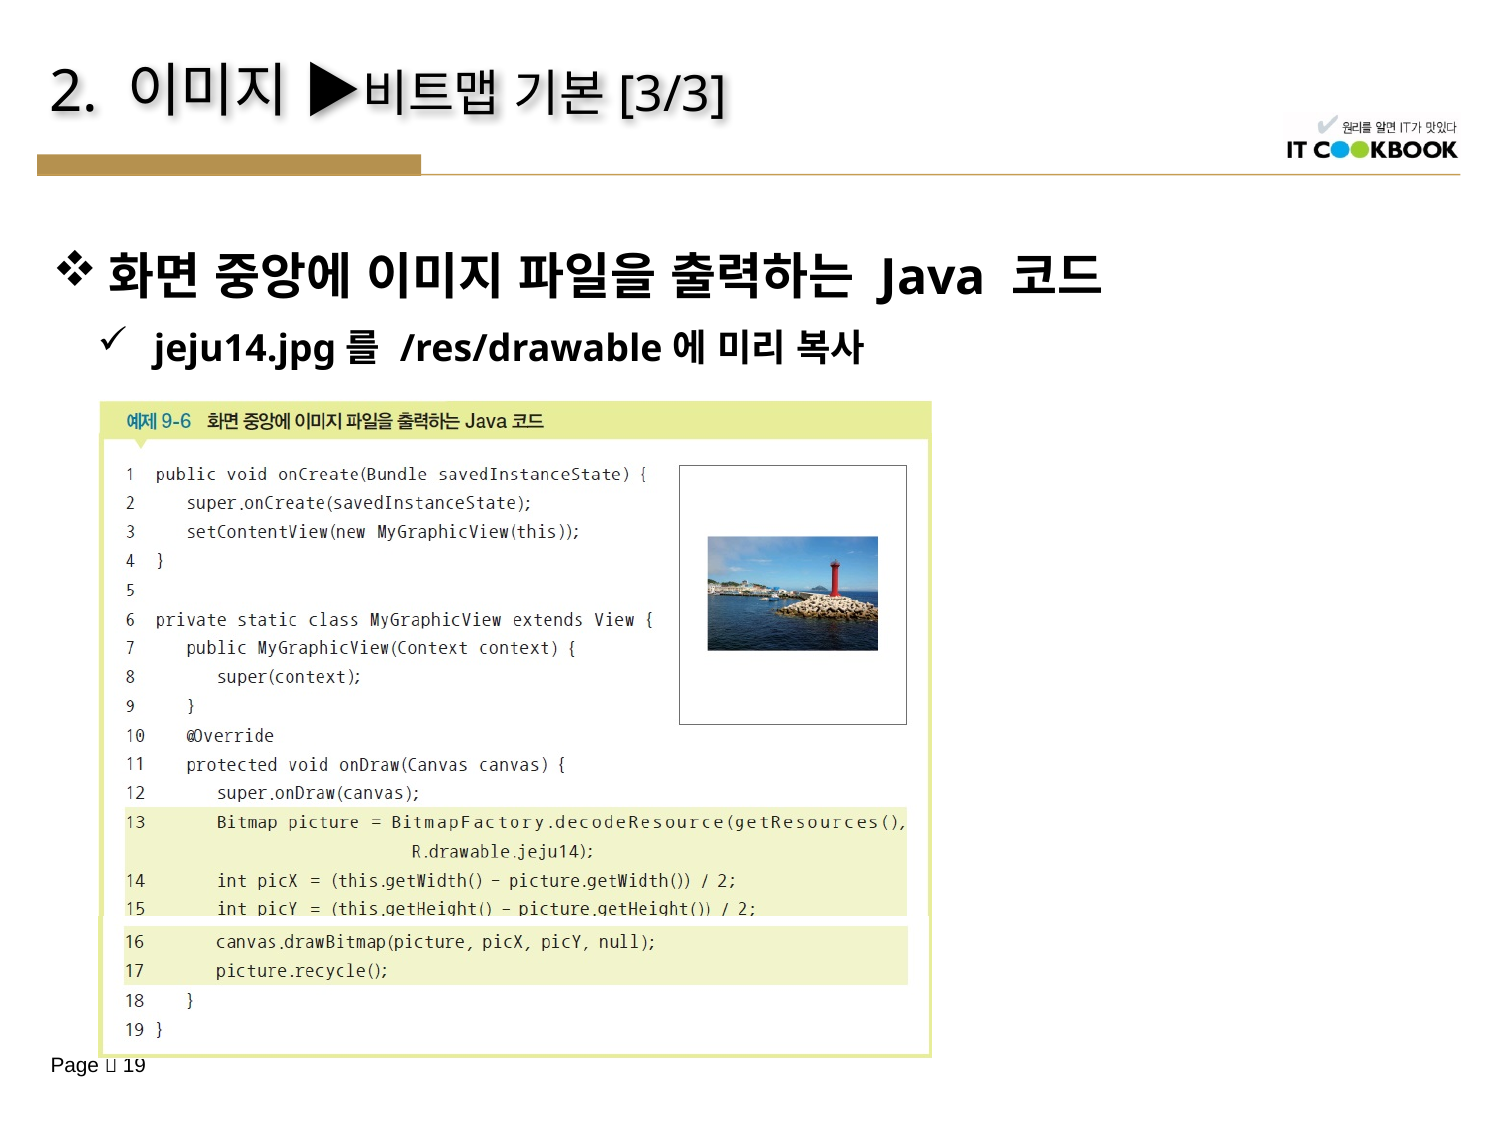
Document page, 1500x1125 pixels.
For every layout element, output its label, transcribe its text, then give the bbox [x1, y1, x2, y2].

title 2. 이미지 ▶비트맵 기본[3/3] [48, 53, 1448, 161]
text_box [97, 399, 933, 1060]
picture [1448, 112, 1461, 160]
list 화면 중앙에 이미지 파일을 출력하는 Java 코드 jeju14.jpg를 /res/drawable에 미리 복사 [8, 243, 1480, 1031]
